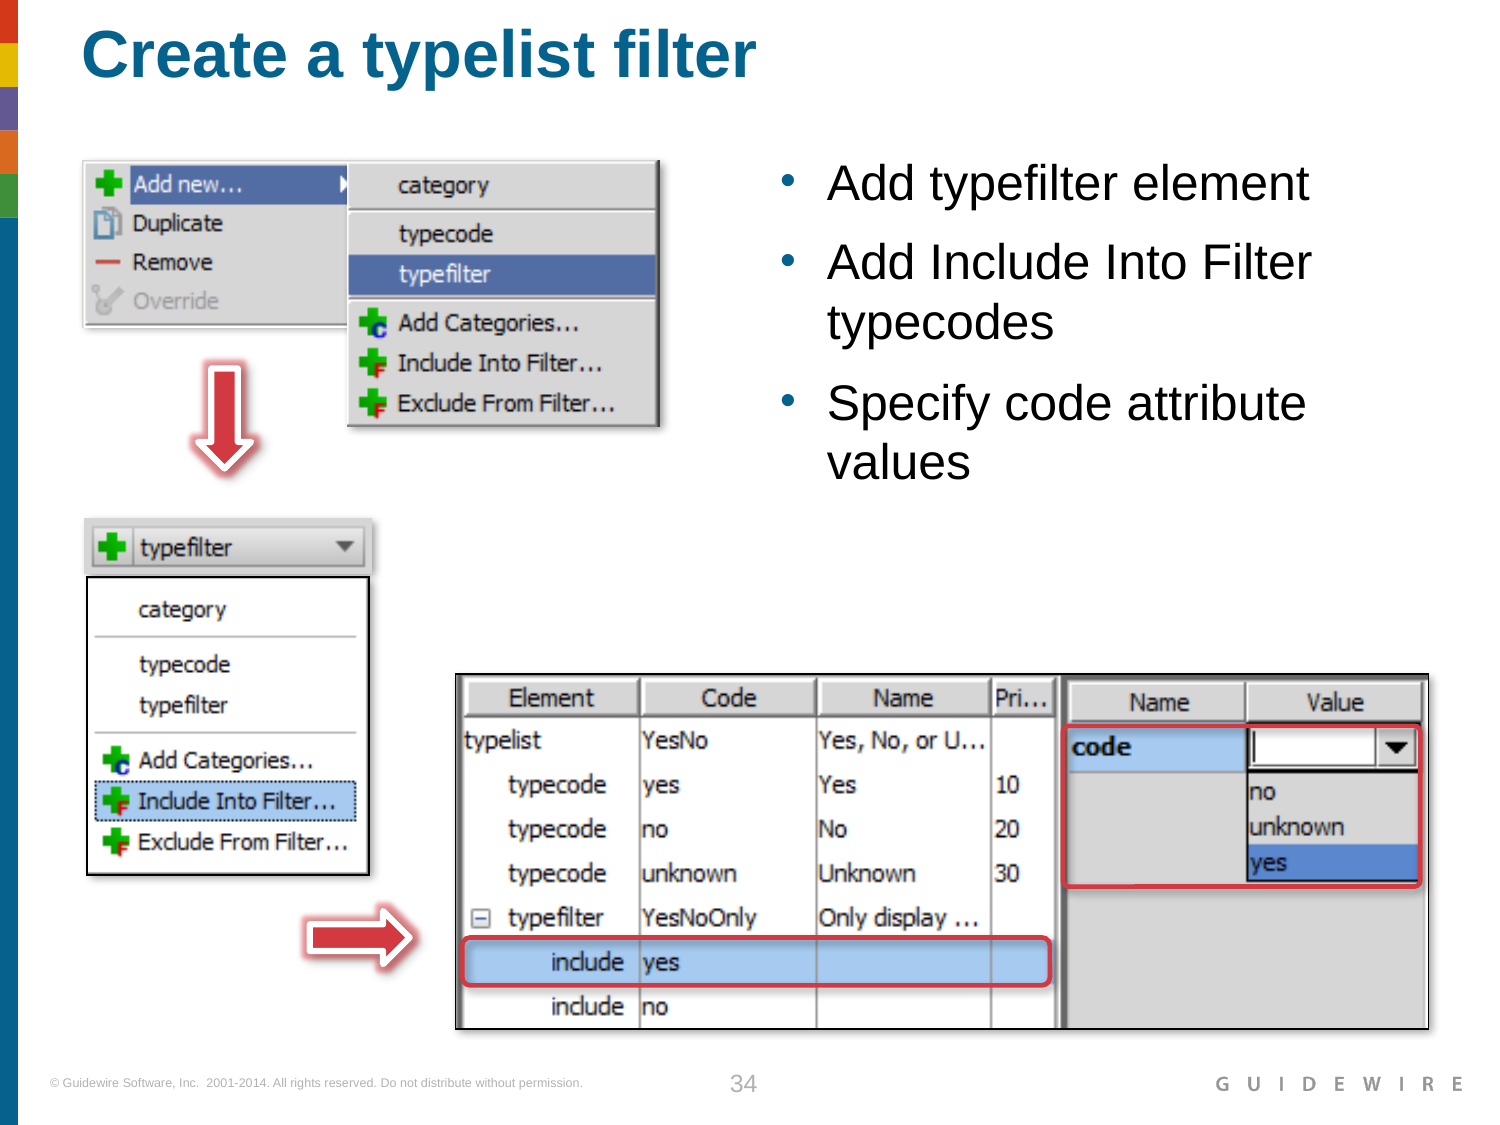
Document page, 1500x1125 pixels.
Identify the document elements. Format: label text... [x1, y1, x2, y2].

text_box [84, 517, 372, 875]
list Add typefilter element Add Include Into Filter typecodes Specify code attribute values [779, 149, 1450, 1049]
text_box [81, 160, 660, 427]
text_box [195, 437, 254, 472]
picture [1215, 1073, 1480, 1096]
title Create a typelist filter [81, 19, 1446, 142]
picture [455, 674, 1429, 1029]
text_box [306, 908, 413, 968]
